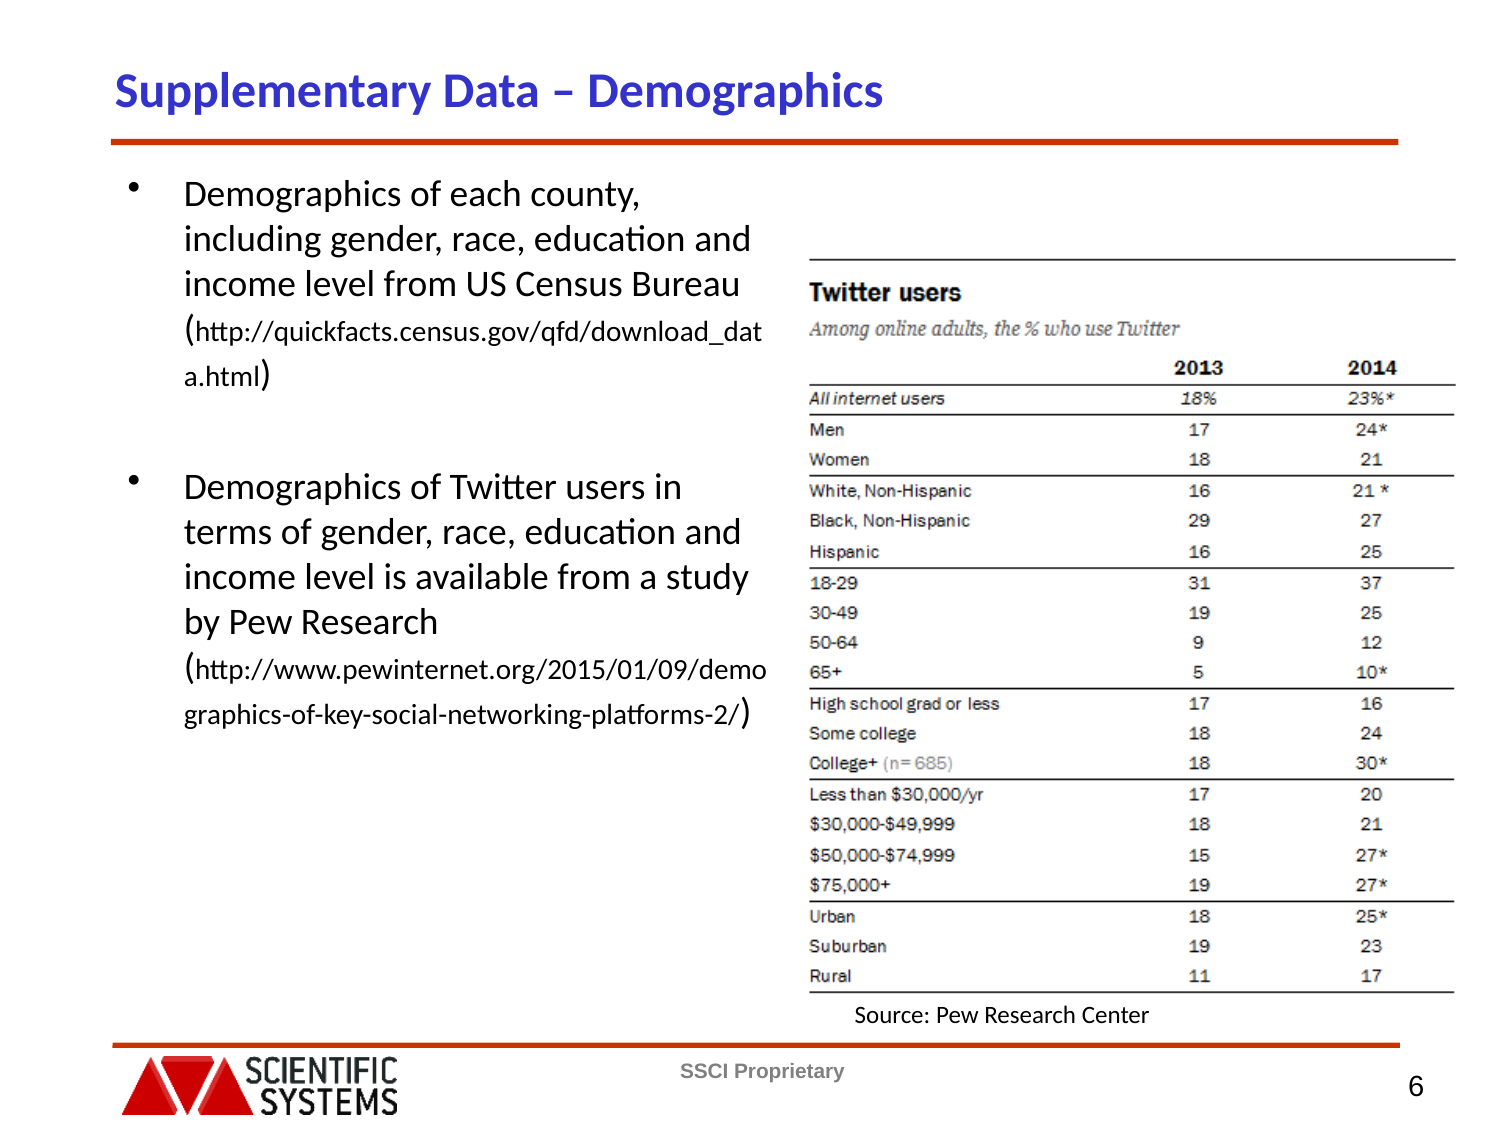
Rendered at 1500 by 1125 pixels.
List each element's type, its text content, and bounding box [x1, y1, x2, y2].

title Supplementary Data – Demographics [99, 37, 1413, 138]
list Demographics of each county, including gender, race, education and income level from US Census Bureau (http://quickfacts.census.gov/qfd/download_data.html) Demographics of Twitter users in terms of gender, race, education and income level is available from a study by Pew Research (http://www.pewinternet.org/2015/01/09/demographics-of-key-social-networking-platforms-2/) [112, 161, 789, 1032]
picture [805, 253, 1456, 1003]
slide_number 6 [1126, 1059, 1440, 1104]
text_box Source: Pew Research Center [839, 1011, 1166, 1036]
picture [121, 1056, 397, 1115]
